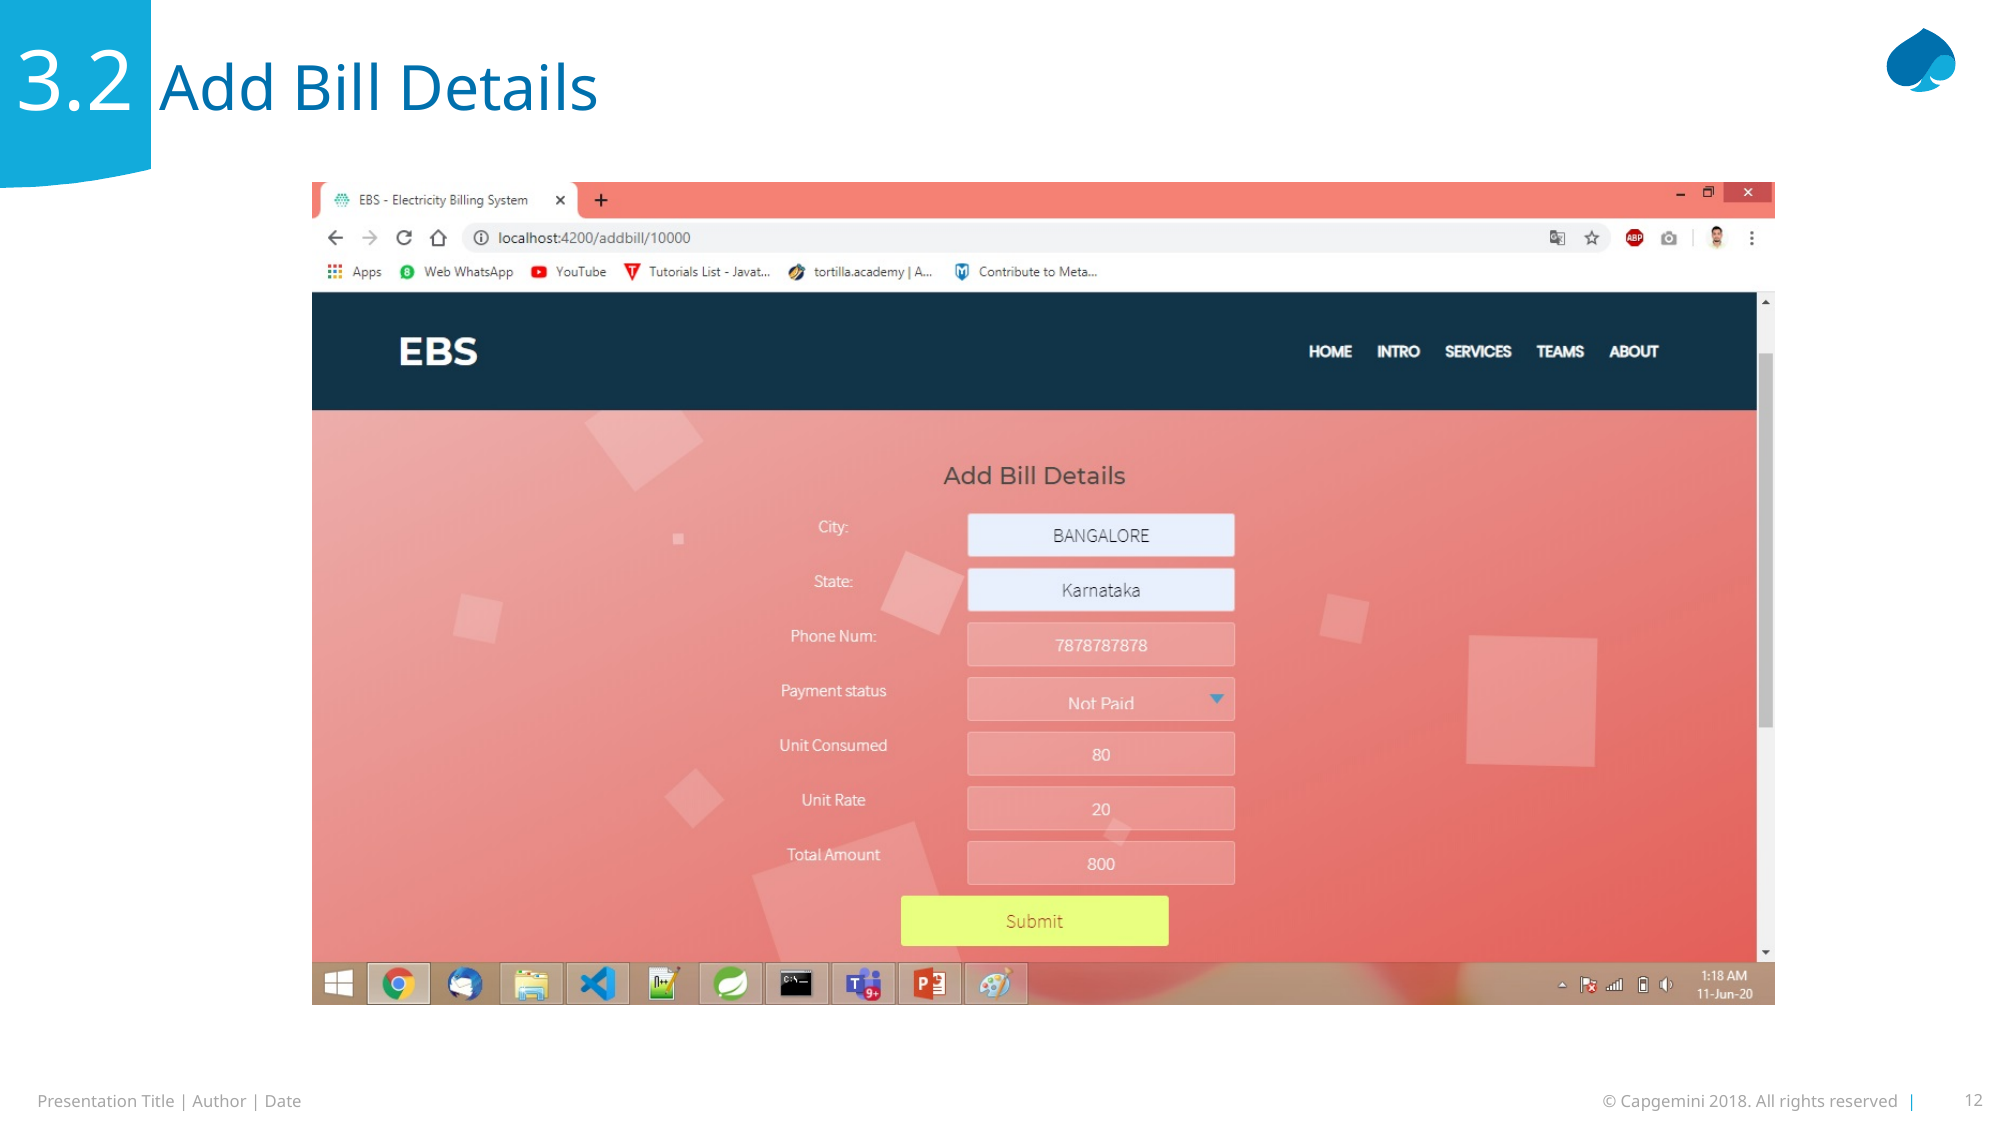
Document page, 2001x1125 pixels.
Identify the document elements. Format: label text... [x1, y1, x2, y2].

picture [312, 182, 1775, 1005]
title Add Bill Details [159, 0, 1863, 182]
list 3.2 [0, 7, 150, 158]
